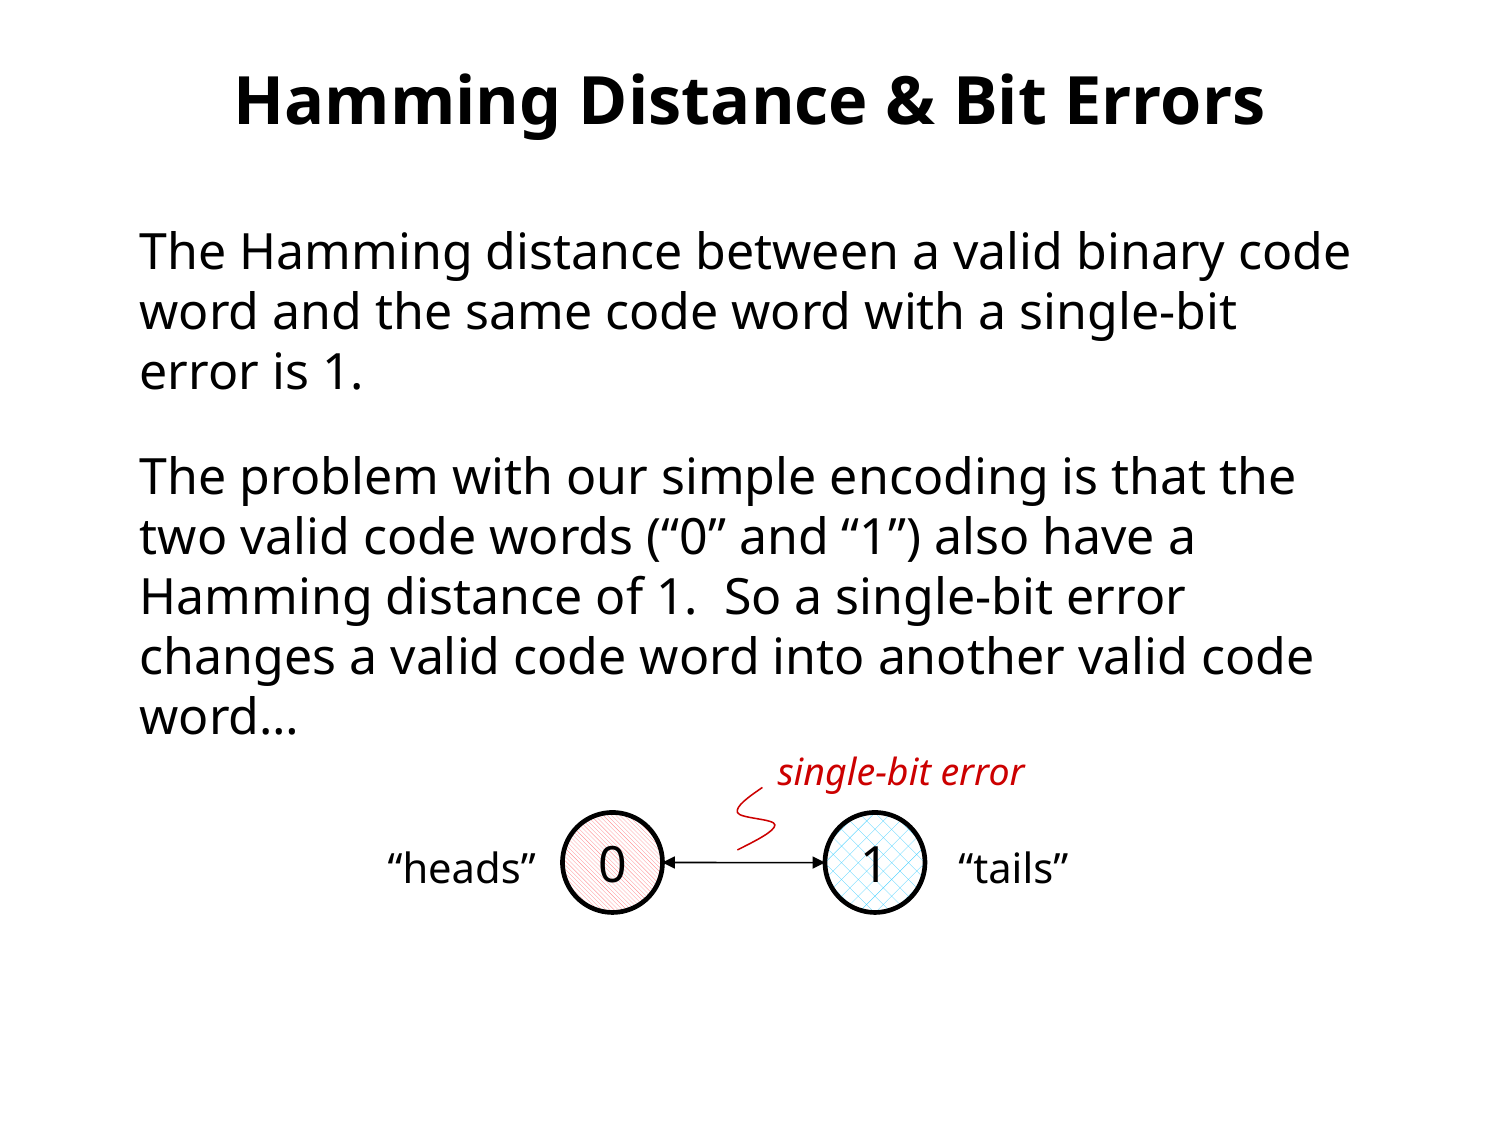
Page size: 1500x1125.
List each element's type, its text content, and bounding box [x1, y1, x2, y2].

text_box The Hamming distance between a valid binary code word and the same code word with a single-bit error is 1. [124, 212, 1381, 408]
title Hamming Distance & Bit Errors [75, 45, 1425, 150]
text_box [124, 437, 1382, 913]
